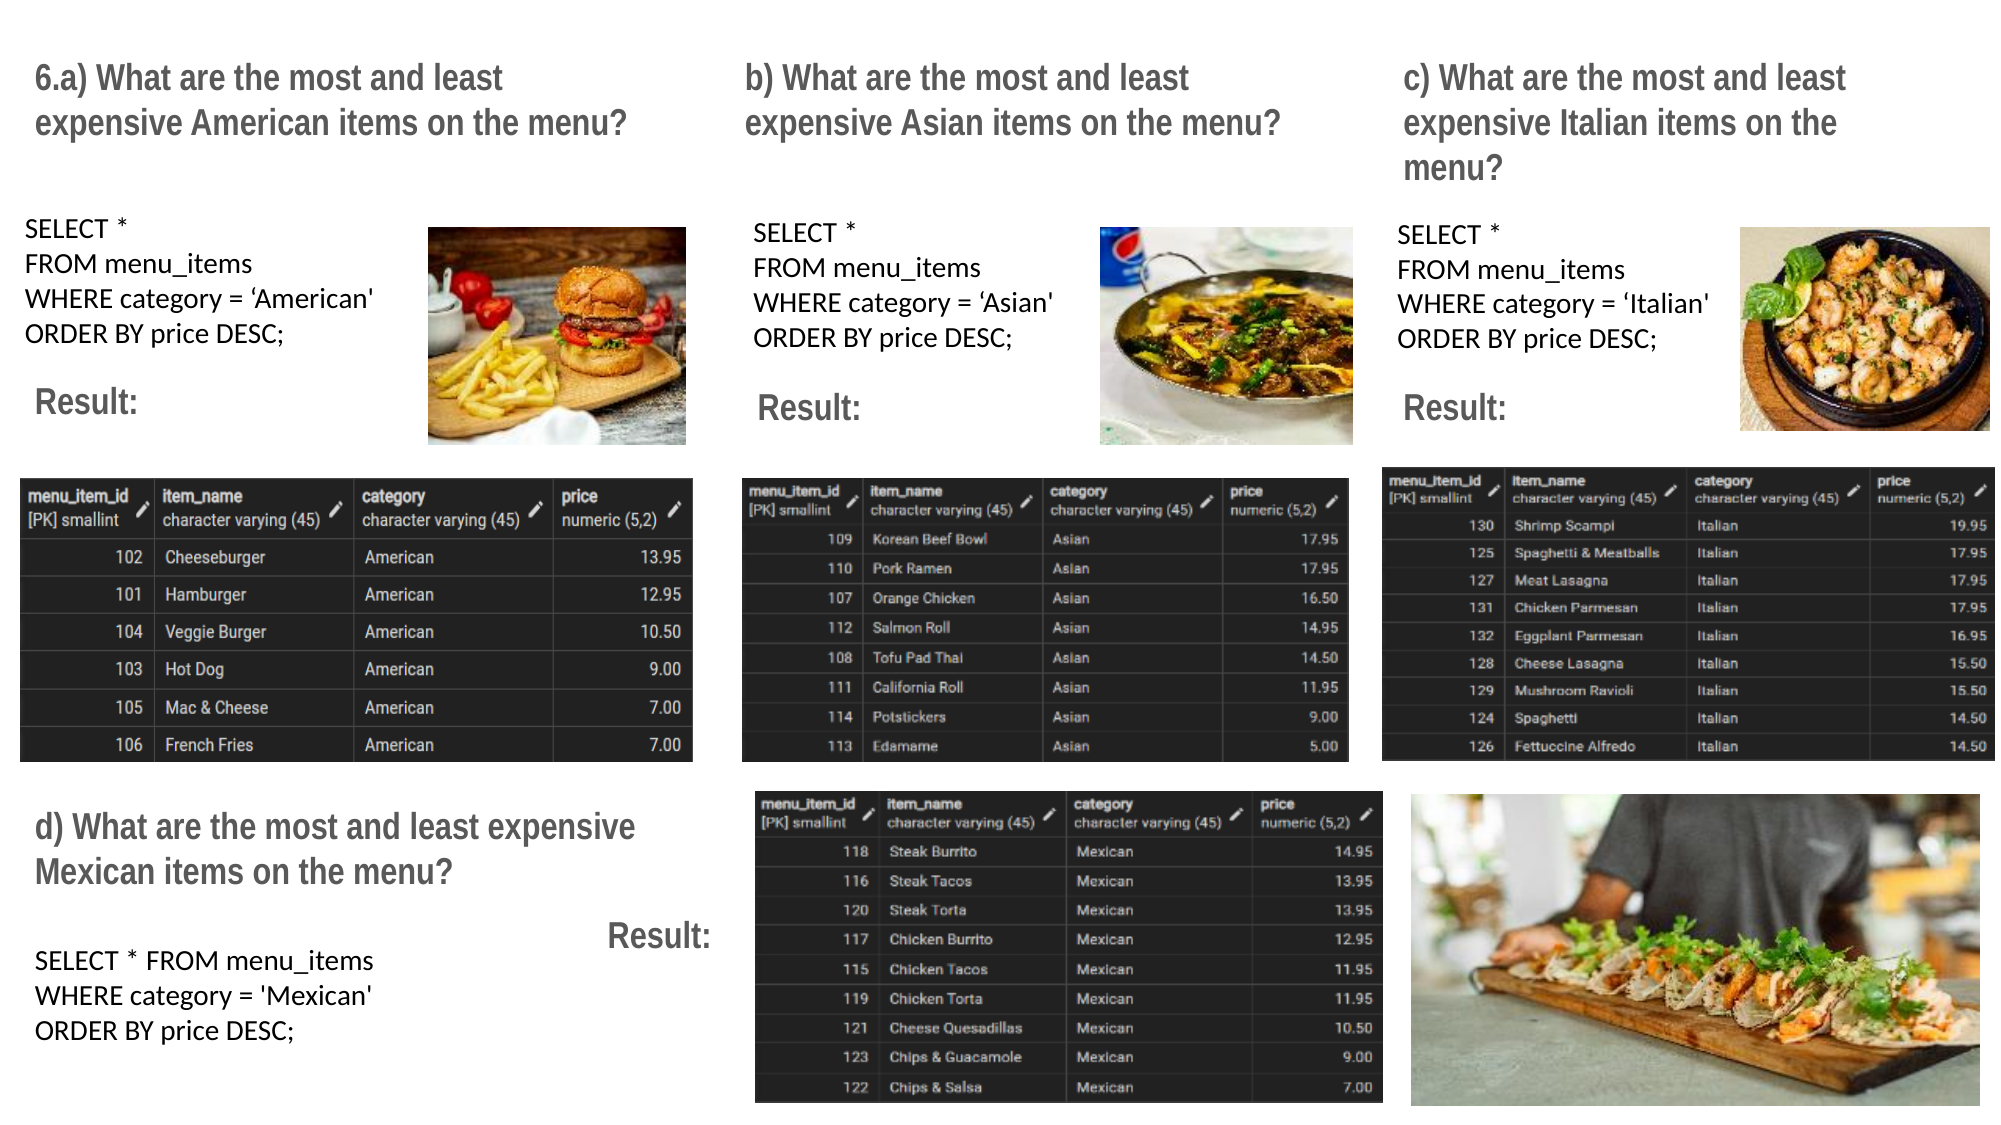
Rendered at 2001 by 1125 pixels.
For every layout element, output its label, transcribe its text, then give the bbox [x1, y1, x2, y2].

text_box SELECT * FROM menu_items WHERE category = ‘Italian' ORDER BY price DESC; [1382, 207, 1740, 363]
text_box Result: [20, 370, 178, 430]
picture [1382, 467, 1995, 761]
picture [1739, 227, 1990, 431]
picture [428, 227, 686, 445]
text_box c) What are the most and least expensive Italian items on the menu? [1388, 45, 1889, 196]
picture [755, 791, 1383, 1103]
text_box SELECT * FROM menu_items WHERE category = ‘American' ORDER BY price DESC; [9, 202, 429, 357]
picture [742, 478, 1349, 762]
text_box Result: [592, 903, 739, 964]
text_box SELECT * FROM menu_items WHERE category = ‘Asian' ORDER BY price DESC; [738, 205, 1090, 361]
picture [1099, 227, 1353, 445]
text_box b) What are the most and least expensive Asian items on the menu? [729, 45, 1336, 151]
picture [19, 478, 693, 762]
text_box d) What are the most and least expensive Mexican items on the menu? [19, 794, 693, 900]
text_box Result: [1388, 375, 1536, 436]
text_box 6.a) What are the most and least expensive American items on the menu? [19, 45, 648, 151]
picture [1411, 794, 1980, 1106]
text_box SELECT * FROM menu_items WHERE category = 'Mexican' ORDER BY price DESC; [19, 933, 648, 1054]
text_box Result: [742, 375, 900, 436]
